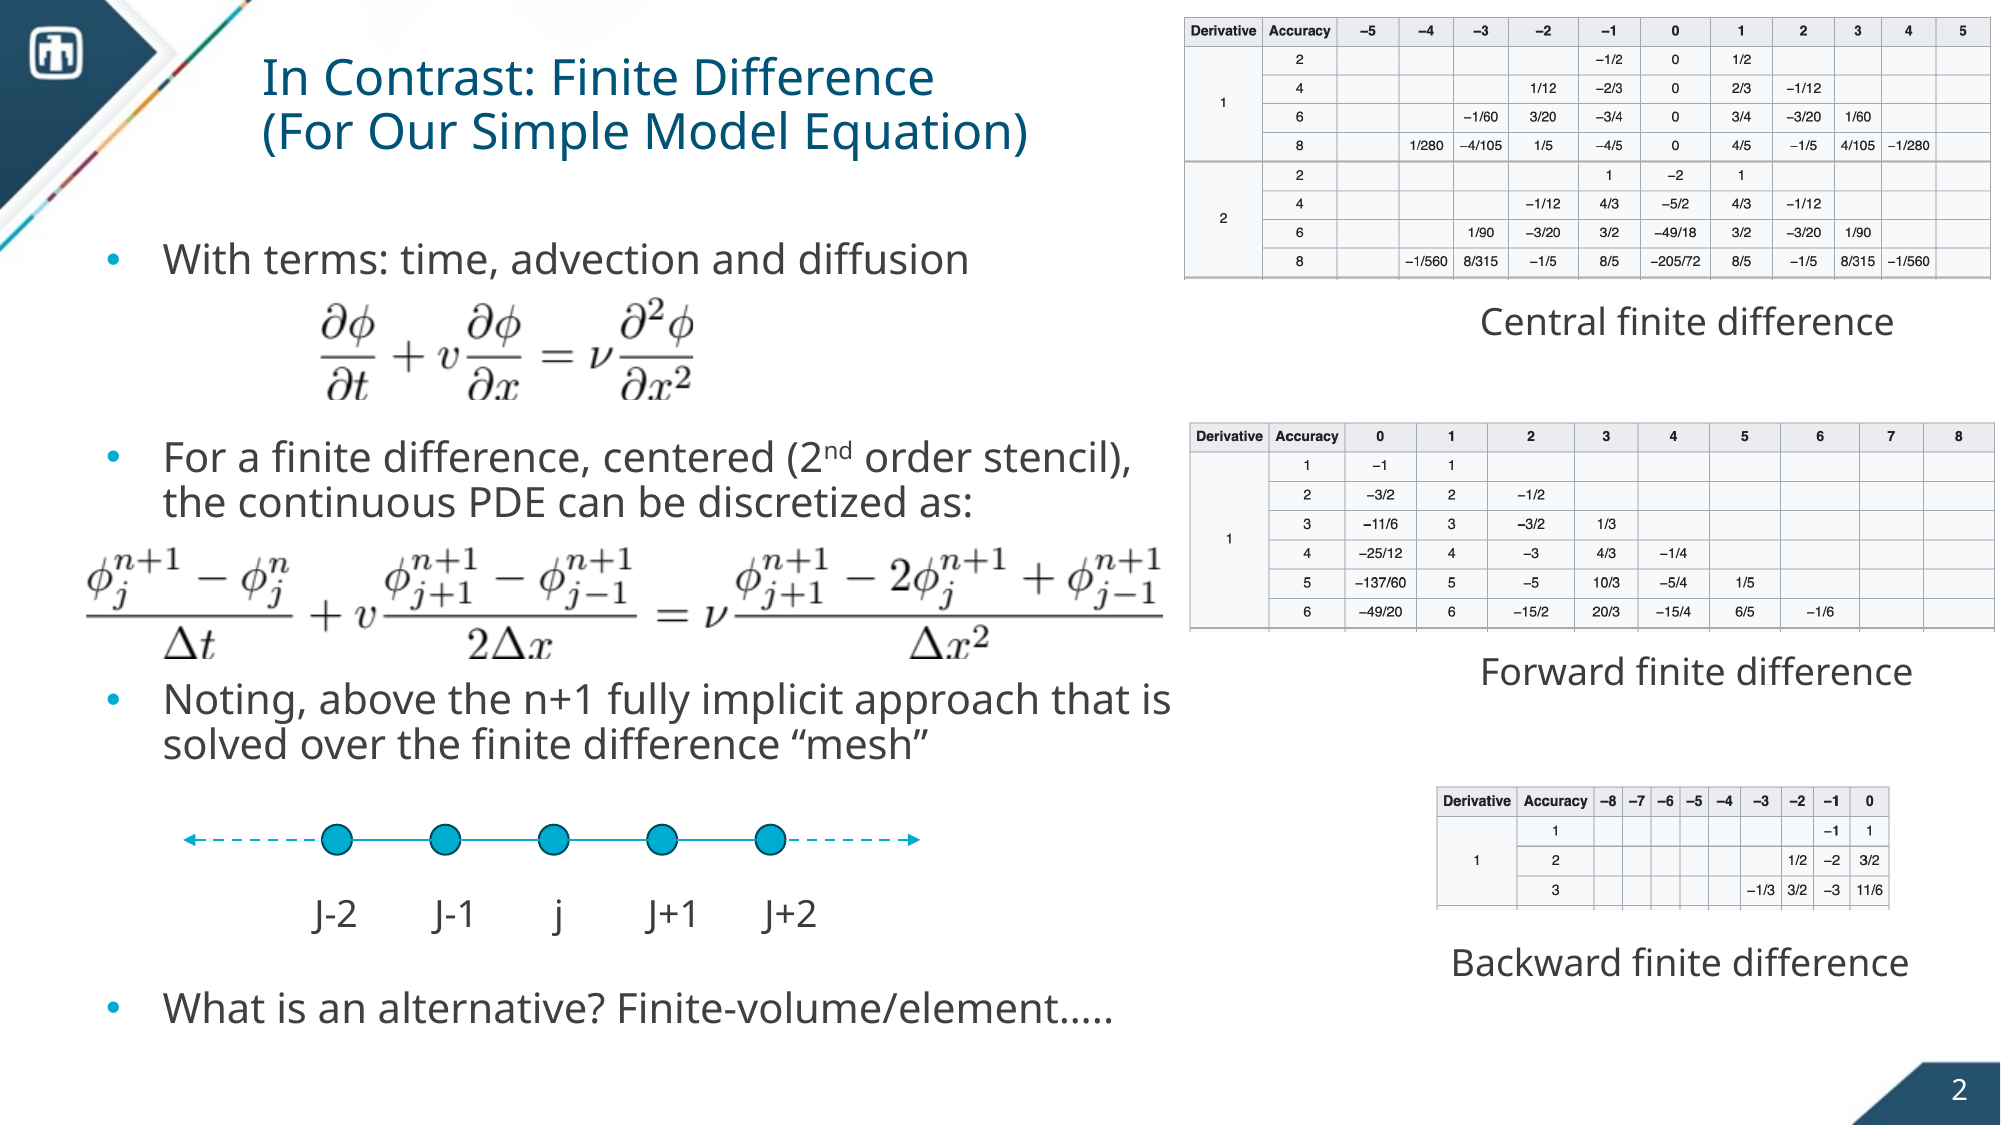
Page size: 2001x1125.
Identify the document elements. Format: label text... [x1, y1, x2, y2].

list With terms: time, advection and diffusion For a finite difference, centered (2nd order stencil), the continuous PDE can be discretized as: Noting, above the n+1 fully implicit approach that is solved over the finite difference “mesh” What is an alternative? Finite-volume/element….. [106, 231, 1187, 1125]
text_box [537, 823, 570, 839]
picture [320, 297, 694, 400]
title In Contrast: Finite Difference (For Our Simple Model Equation) [262, 42, 1180, 170]
text_box [646, 841, 678, 856]
text_box [646, 823, 679, 839]
slide_number 2 [1919, 1061, 2000, 1122]
text_box [537, 841, 570, 856]
picture [0, 0, 2001, 1125]
text_box [429, 841, 462, 856]
text_box [429, 823, 462, 839]
text_box [320, 840, 353, 856]
text_box [321, 823, 353, 839]
text_box [754, 823, 787, 856]
